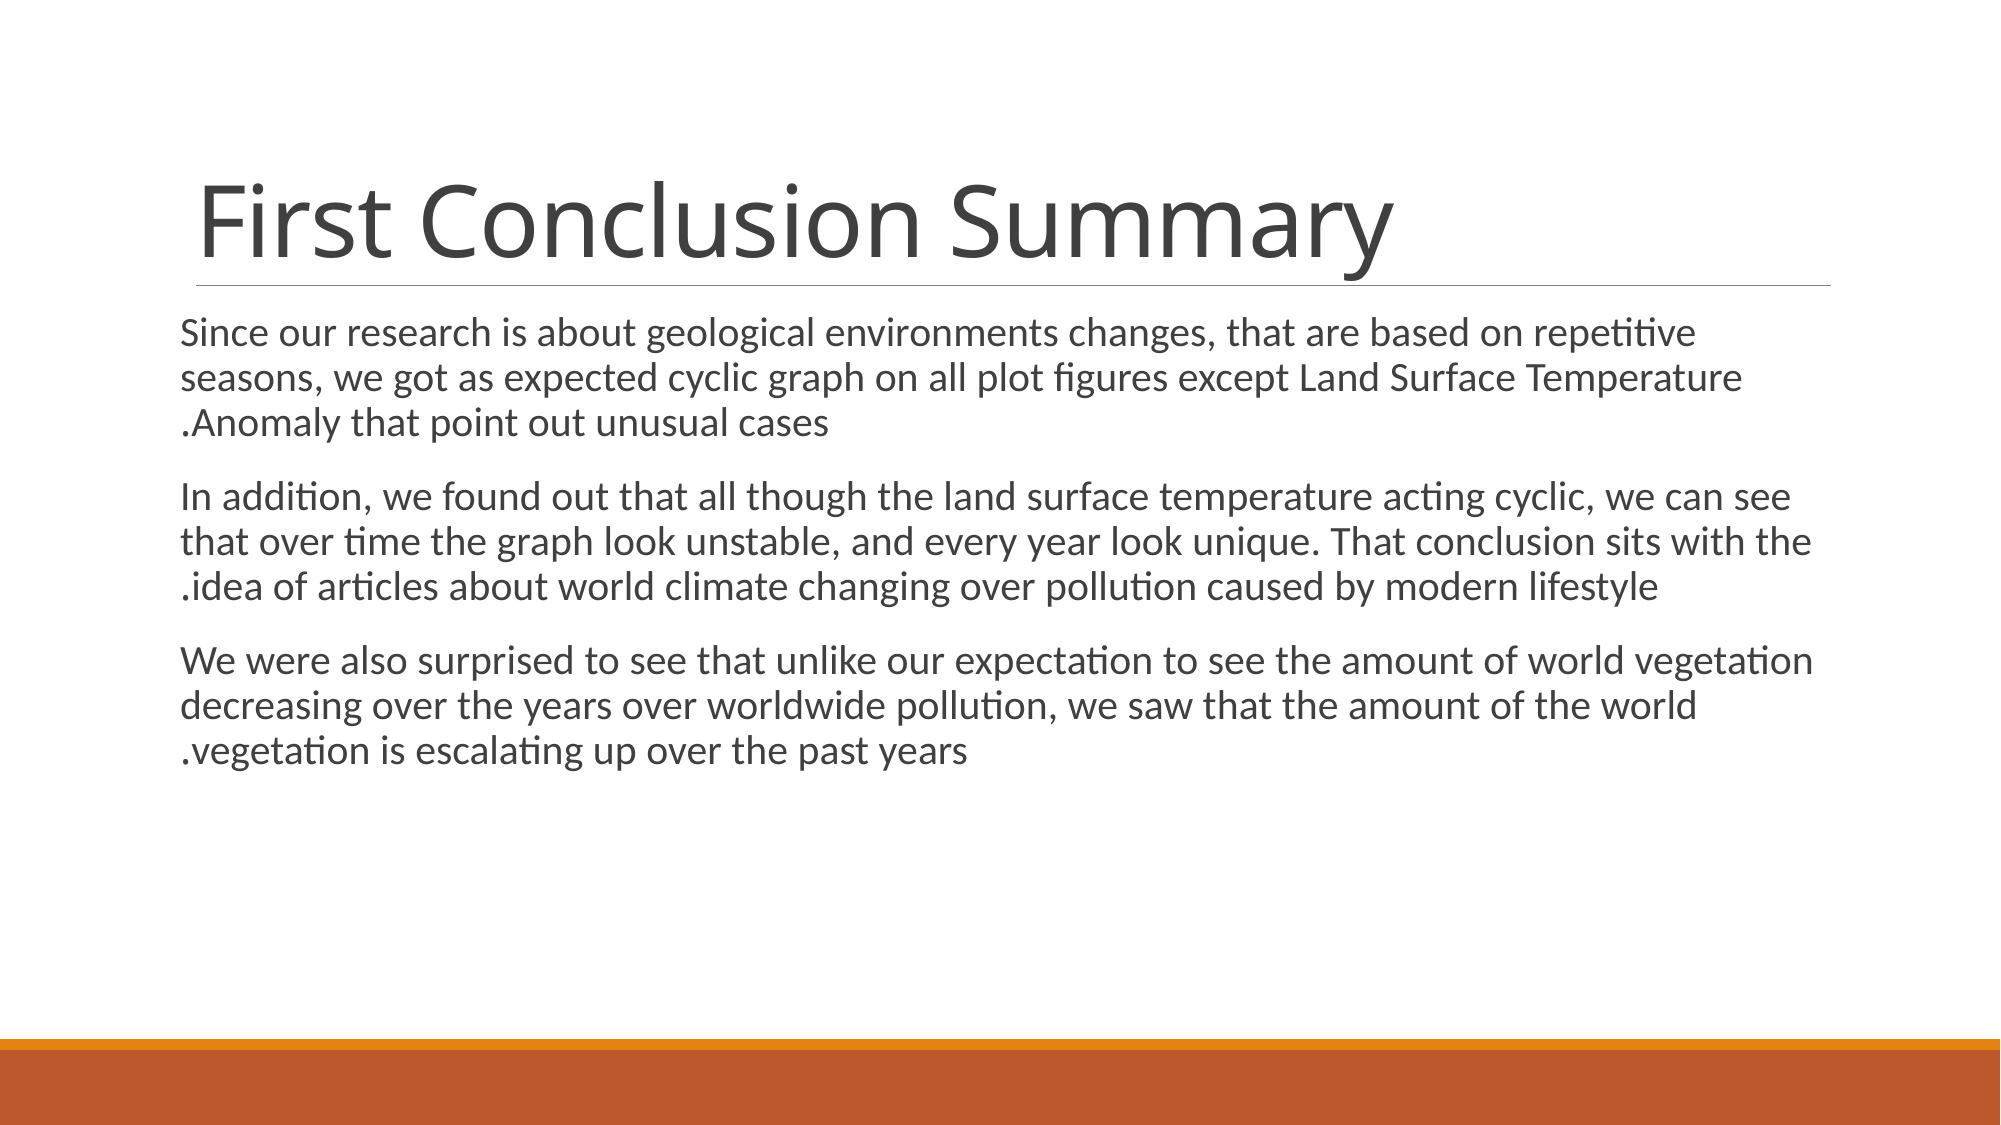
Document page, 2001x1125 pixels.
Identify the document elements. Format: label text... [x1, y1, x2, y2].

list Since our research is about geological environments changes, that are based on repetitive seasons, we got as expected cyclic graph on all plot figures except Land Surface Temperature Anomaly that point out unusual cases. In addition, we found out that all though the land surface temperature acting cyclic, we can see that over time the graph look unstable, and every year look unique. That conclusion sits with the idea of articles about world climate changing over pollution caused by modern lifestyle. We were also surprised to see that unlike our expectation to see the amount of world vegetation decreasing over the years over worldwide pollution, we saw that the amount of the world vegetation is escalating up over the past years. [180, 302, 1830, 963]
title First Conclusion Summary [180, 47, 1830, 285]
